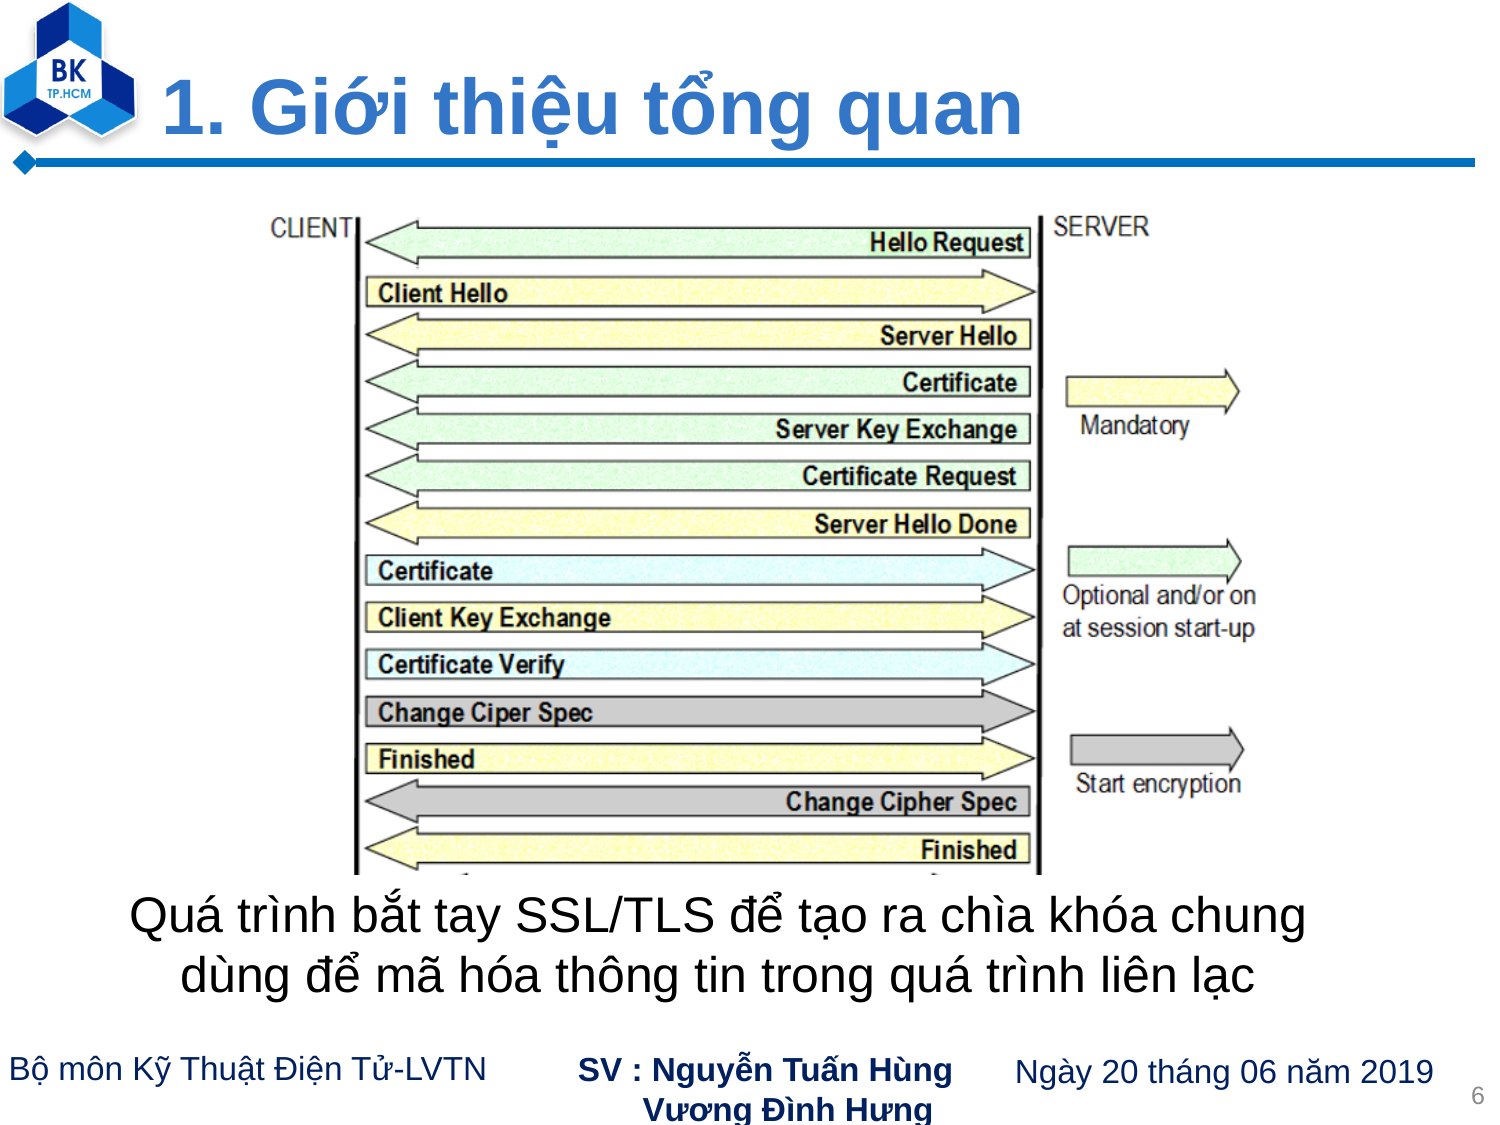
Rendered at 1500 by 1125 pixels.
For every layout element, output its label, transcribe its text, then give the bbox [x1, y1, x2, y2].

title 1. Giới thiệu tổng quan [146, 47, 1225, 159]
picture [262, 199, 1276, 876]
picture [0, 0, 138, 138]
text_box Quá trình bắt tay SSL/TLS để tạo ra chìa khóa chung dùng để mã hóa thông tin trong quá trình liên lạc [87, 874, 1350, 1010]
slide_number 6 [1149, 1065, 1500, 1125]
